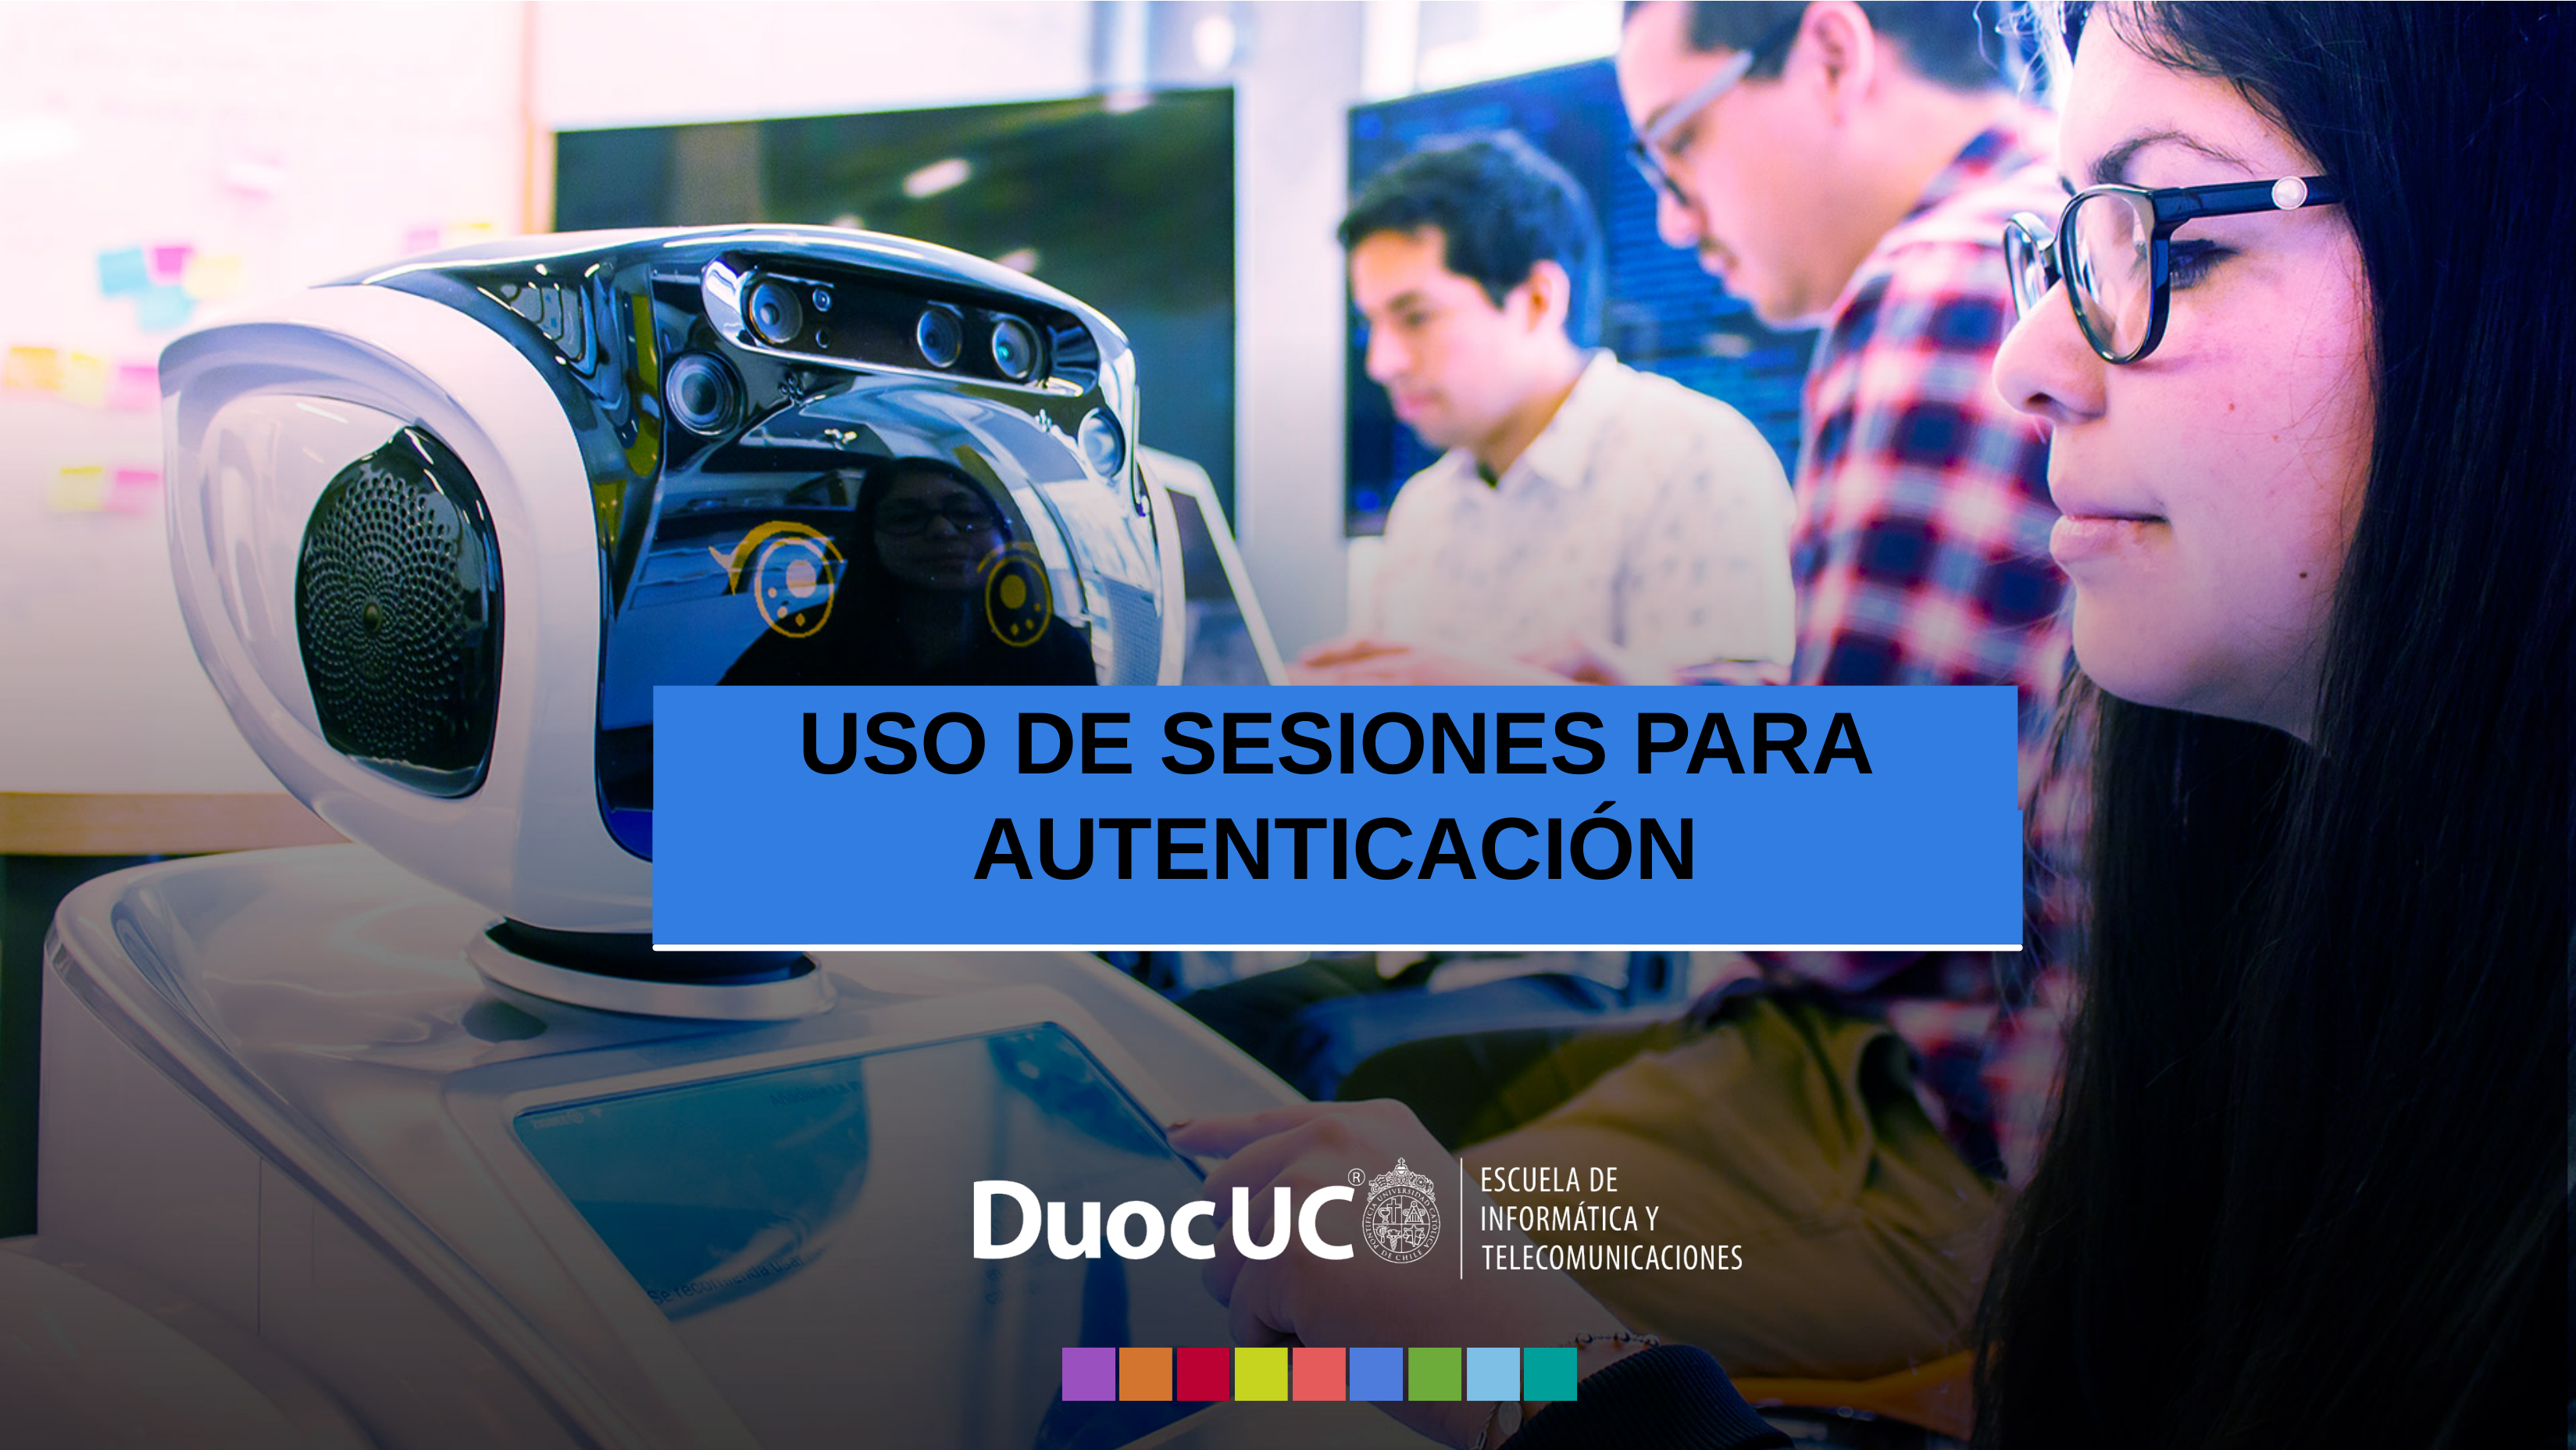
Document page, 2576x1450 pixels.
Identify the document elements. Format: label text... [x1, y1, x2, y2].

picture [0, 1, 2576, 1450]
list USO DE SESIONES PARA AUTENTICACIÓN [653, 685, 2018, 899]
